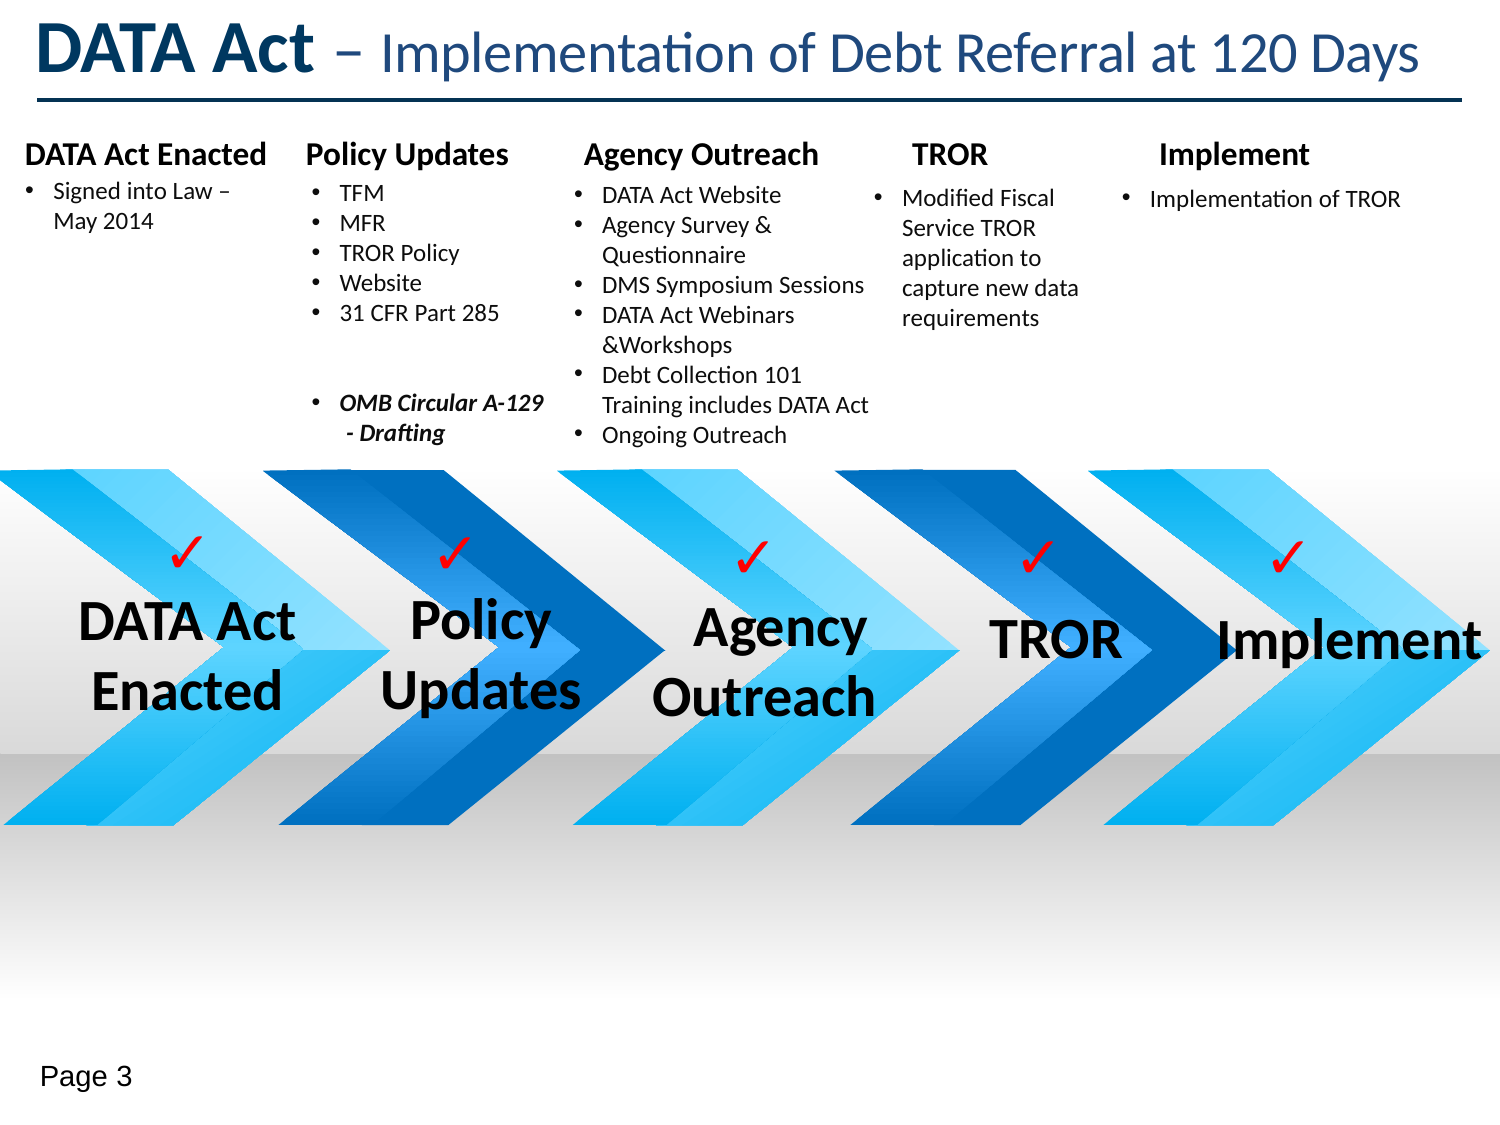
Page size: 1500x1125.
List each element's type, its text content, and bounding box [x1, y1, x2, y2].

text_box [0, 469, 260, 855]
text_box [559, 124, 901, 551]
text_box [289, 124, 638, 579]
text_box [556, 560, 829, 855]
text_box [4, 124, 288, 244]
title DATA Act – Implementation of Debt Referral at 120 Days [35, 0, 1465, 129]
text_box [262, 469, 551, 855]
text_box Page 3 [24, 1050, 213, 1100]
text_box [901, 124, 1101, 342]
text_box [1103, 124, 1438, 221]
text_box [1087, 469, 1491, 855]
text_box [0, 468, 1500, 1001]
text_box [834, 469, 1085, 855]
